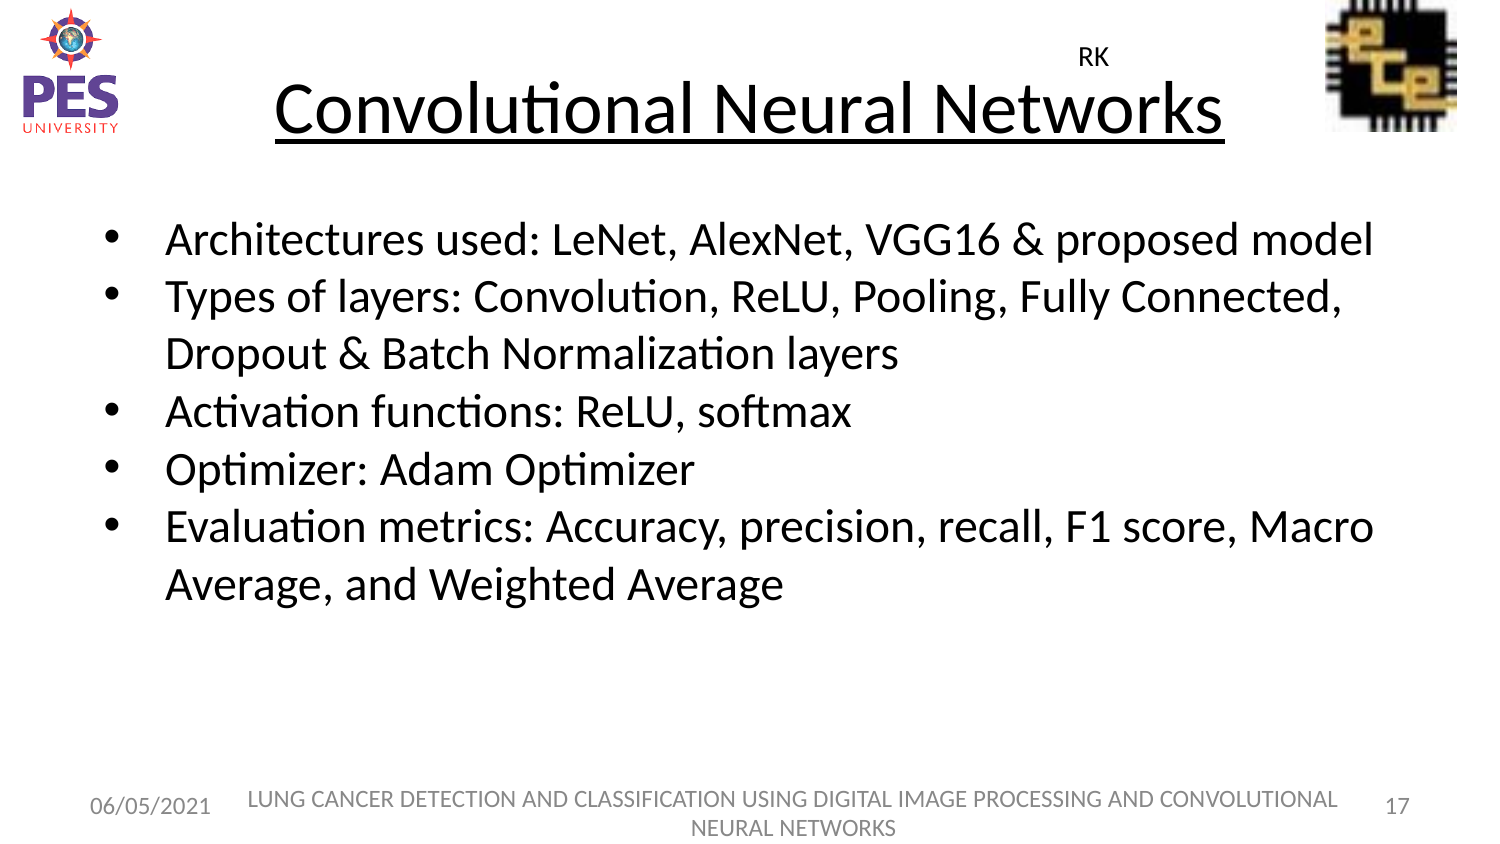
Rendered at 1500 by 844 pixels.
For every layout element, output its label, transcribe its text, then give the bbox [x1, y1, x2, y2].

picture [1324, 0, 1457, 132]
text_box RK [1063, 22, 1251, 88]
list Architectures used: LeNet, AlexNet, VGG16 & proposed model Types of layers: Convolution, ReLU, Pooling, Fully Connected, Dropout & Batch Normalization layers Activation functions: ReLU, softmax Optimizer: Adam Optimizer Evaluation metrics: Accuracy, precision, recall, F1 score, Macro Average, and Weighted Average [75, 199, 1425, 757]
footer LUNG CANCER DETECTION AND CLASSIFICATION USING DIGITAL IMAGE PROCESSING AND CONVOLUTIONAL NEURAL NETWORKS [200, 821, 1388, 833]
picture [0, 0, 141, 141]
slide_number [75, 782, 425, 827]
title Convolutional Neural Networks [75, 33, 1425, 175]
slide_number ‹#› [1074, 782, 1425, 827]
